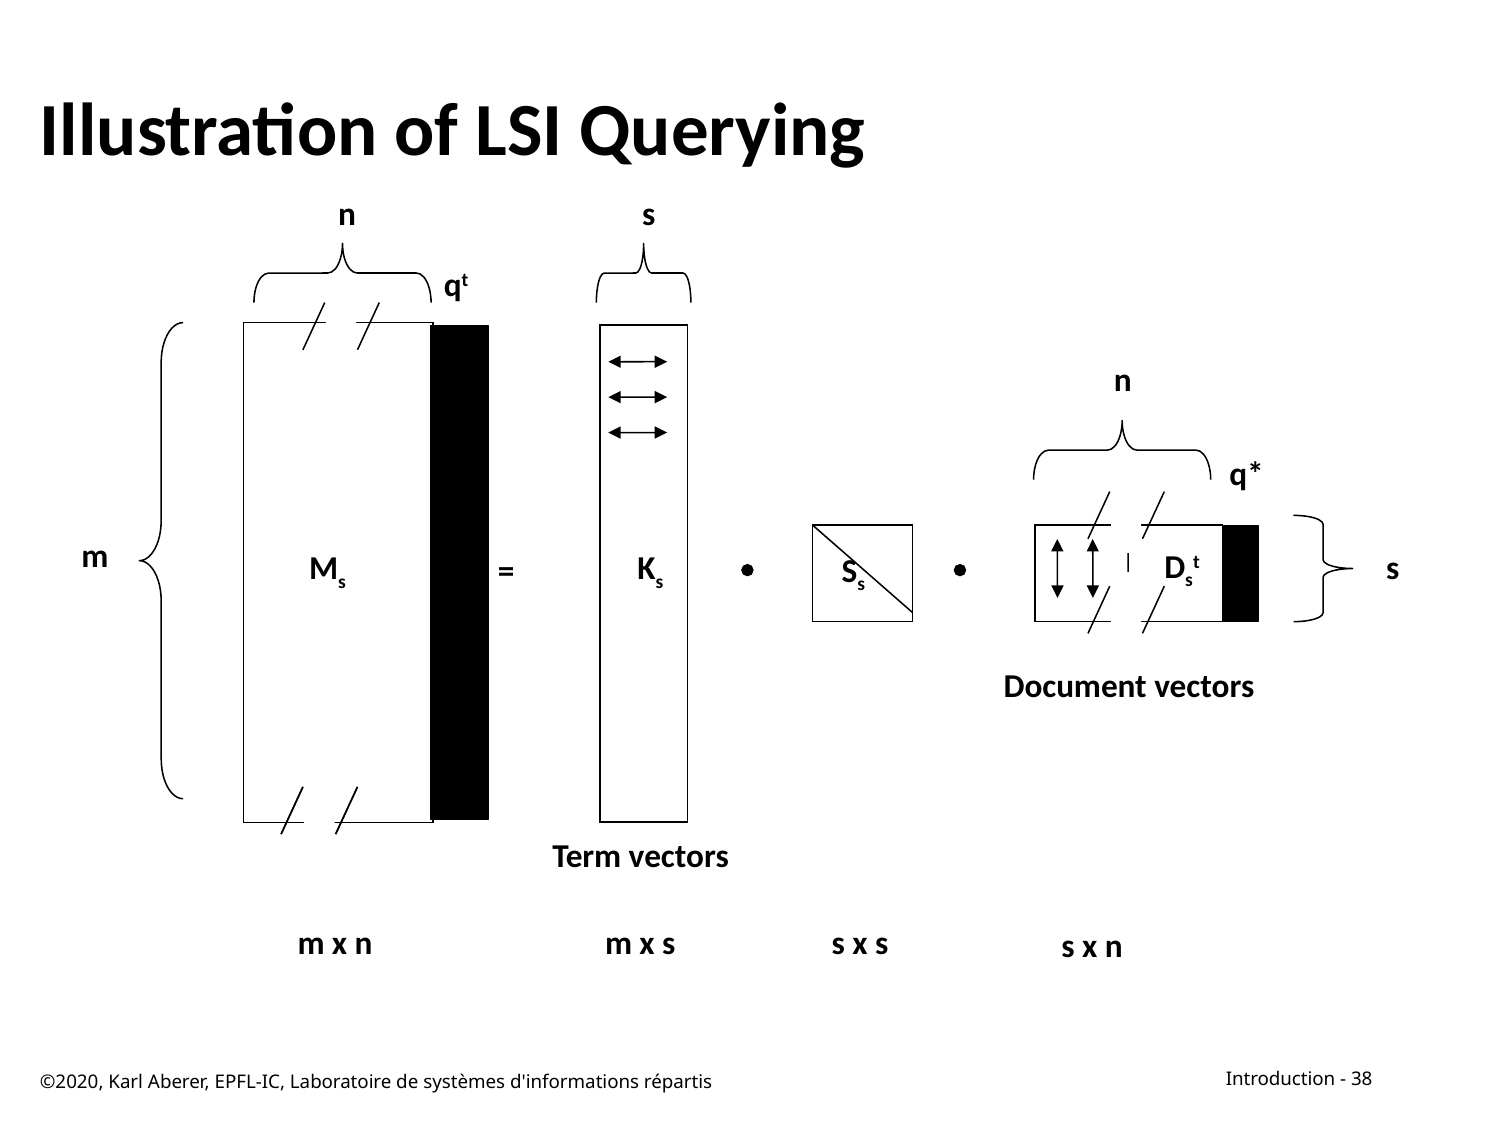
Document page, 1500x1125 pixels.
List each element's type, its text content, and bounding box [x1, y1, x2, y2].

text_box s x s [816, 913, 904, 969]
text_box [1087, 477, 1165, 554]
text_box s [626, 184, 671, 240]
text_box s [1370, 538, 1415, 594]
text_box n [1098, 350, 1147, 406]
text_box Ks [622, 539, 679, 600]
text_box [302, 288, 380, 365]
text_box m x s [589, 913, 691, 969]
text_box Document vectors [988, 656, 1270, 712]
text_box Ss [826, 541, 881, 602]
text_box [608, 426, 668, 439]
text_box  [726, 541, 771, 596]
text_box [596, 243, 691, 303]
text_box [280, 772, 358, 849]
text_box [139, 322, 184, 799]
text_box [1093, 562, 1128, 570]
text_box [253, 243, 428, 303]
text_box Term vectors [537, 826, 745, 882]
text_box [1087, 571, 1165, 648]
text_box = [489, 541, 530, 597]
text_box Dst [1149, 537, 1215, 599]
text_box [1222, 525, 1258, 622]
text_box Ms [294, 539, 361, 600]
text_box q* [1214, 444, 1279, 500]
footer ©2020, Karl Aberer, EPFL-IC, Laboratoire de systèmes d'informations répartis [24, 1062, 988, 1101]
text_box n [323, 184, 372, 240]
text_box  [939, 541, 984, 596]
text_box m [66, 527, 124, 582]
text_box [431, 325, 489, 820]
text_box [1051, 539, 1064, 598]
text_box s x n [1046, 916, 1138, 972]
text_box qt [428, 255, 484, 311]
text_box m x n [282, 913, 388, 969]
text_box [243, 322, 433, 823]
text_box [608, 390, 668, 404]
title Illustration of LSI Querying [24, 49, 1388, 201]
text_box [1169, 525, 1222, 622]
text_box [599, 324, 688, 823]
text_box [608, 355, 668, 368]
text_box [812, 525, 913, 622]
text_box [1129, 562, 1149, 570]
text_box [1035, 525, 1092, 622]
text_box [1293, 515, 1353, 622]
text_box [1033, 420, 1211, 480]
